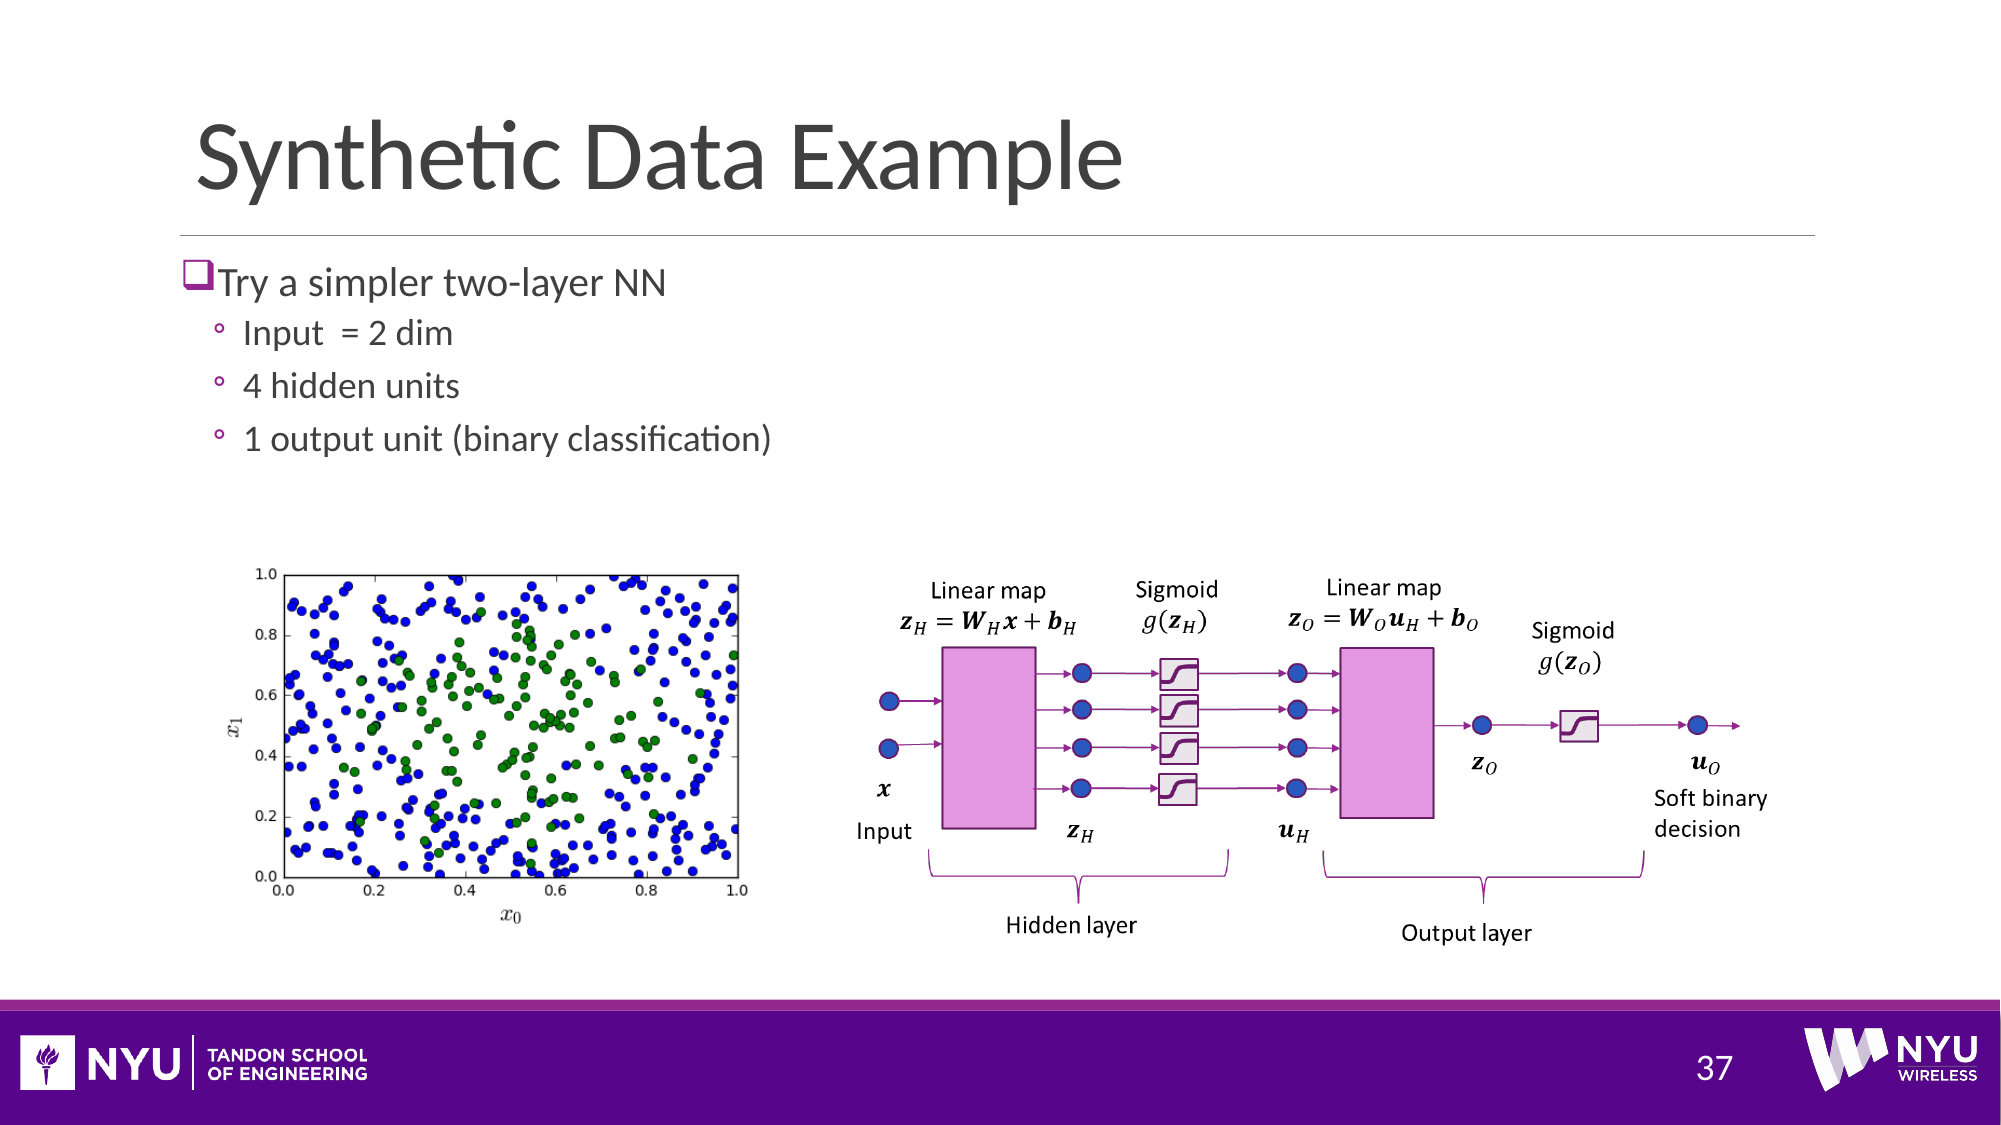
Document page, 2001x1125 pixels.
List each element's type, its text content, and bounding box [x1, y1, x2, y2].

title Synthetic Data Example [180, 47, 1830, 218]
slide_number 37 [1533, 1035, 1749, 1096]
picture [839, 561, 1788, 964]
picture [204, 561, 771, 929]
